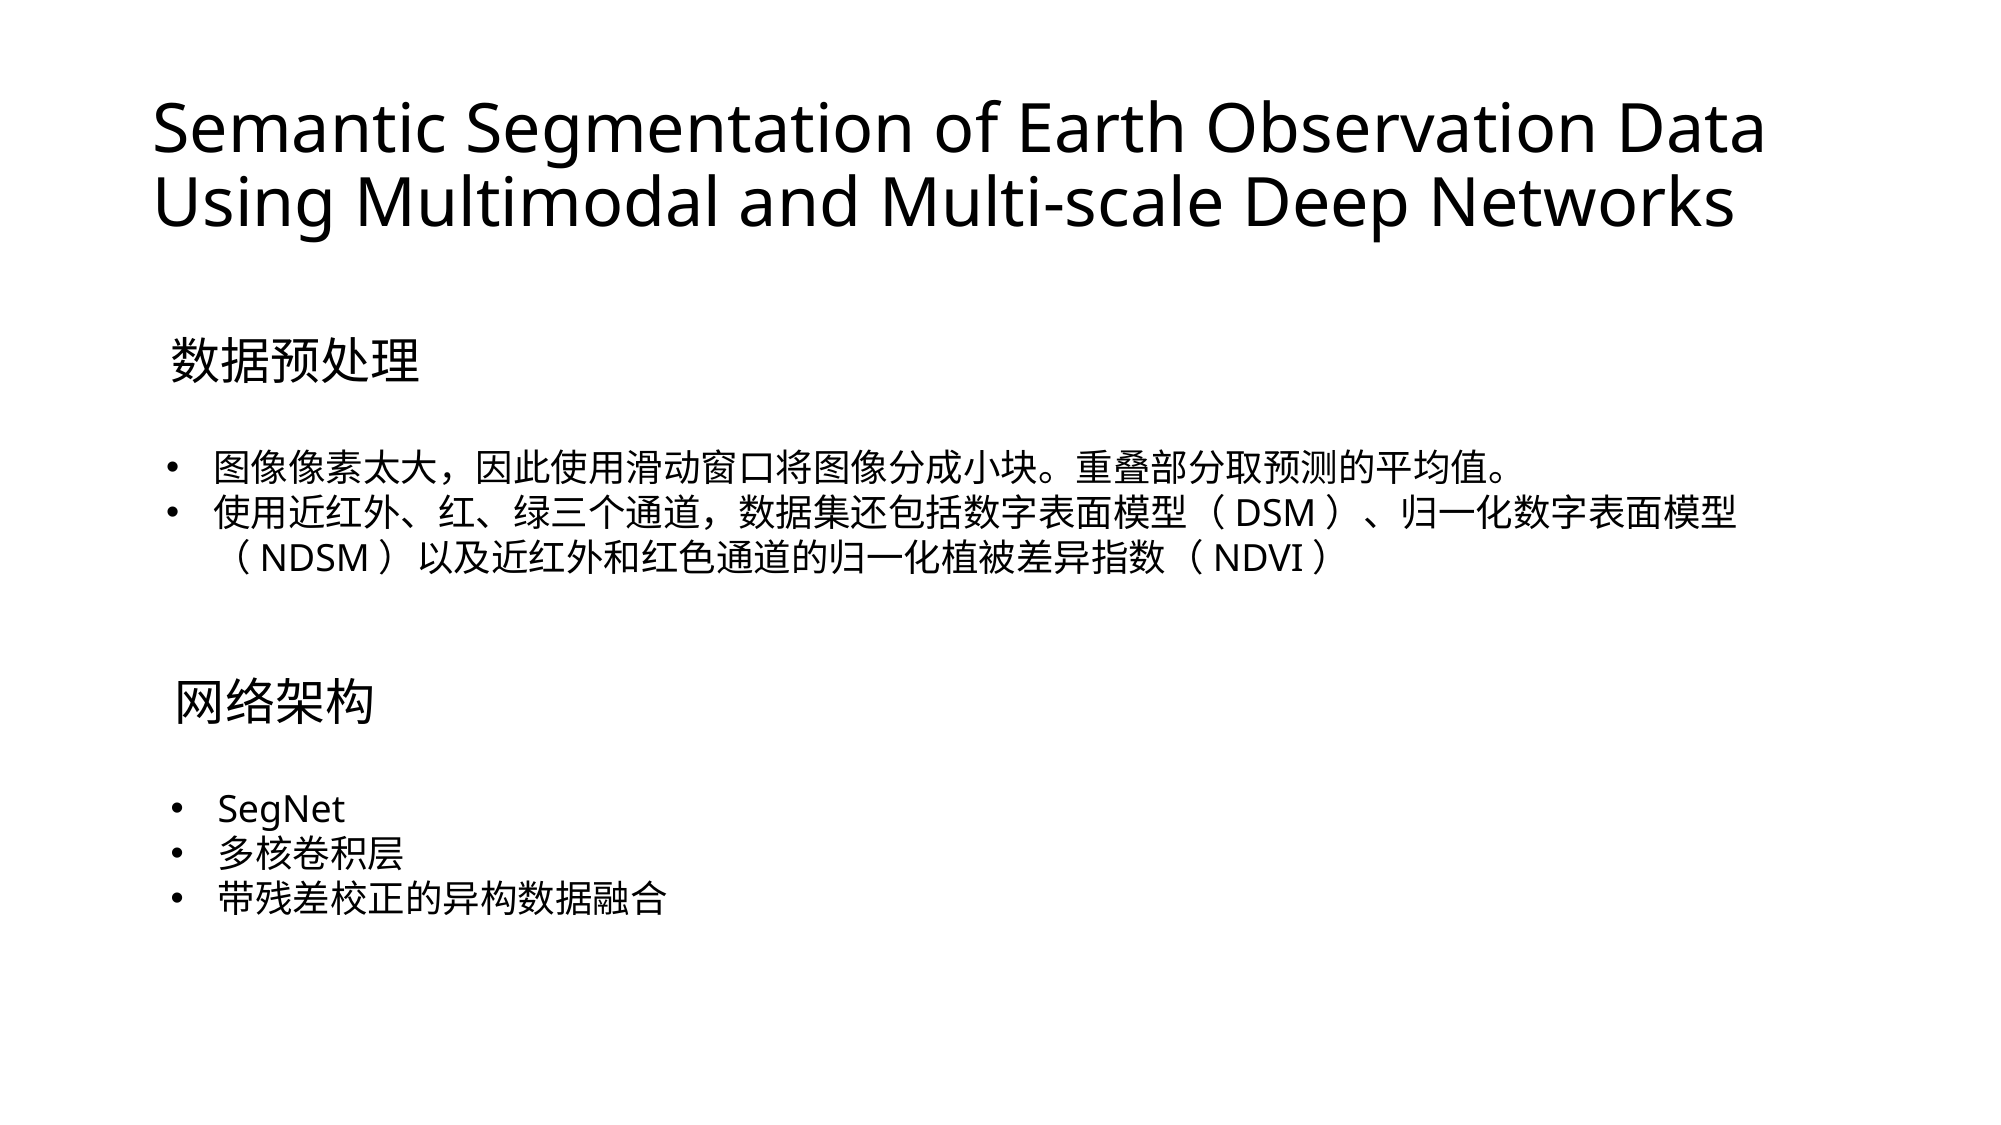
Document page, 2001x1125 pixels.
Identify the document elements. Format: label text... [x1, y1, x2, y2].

text_box 图像像素太大，因此使用滑动窗口将图像分成小块。重叠部分取预测的平均值。 使用近红外、红、绿三个通道，数据集还包括数字表面模型（DSM）、归一化数字表面模型（NDSM）以及近红外和红色通道的归一化植被差异指数（NDVI） [151, 436, 1756, 587]
text_box 网络架构 [160, 662, 1768, 738]
text_box SegNet 多核卷积层 带残差校正的异构数据融合 [155, 777, 1761, 927]
title Semantic Segmentation of Earth Observation Data Using Multimodal and Multi-scale Deep Networks [137, 58, 1863, 276]
text_box 数据预处理 [155, 322, 1764, 397]
